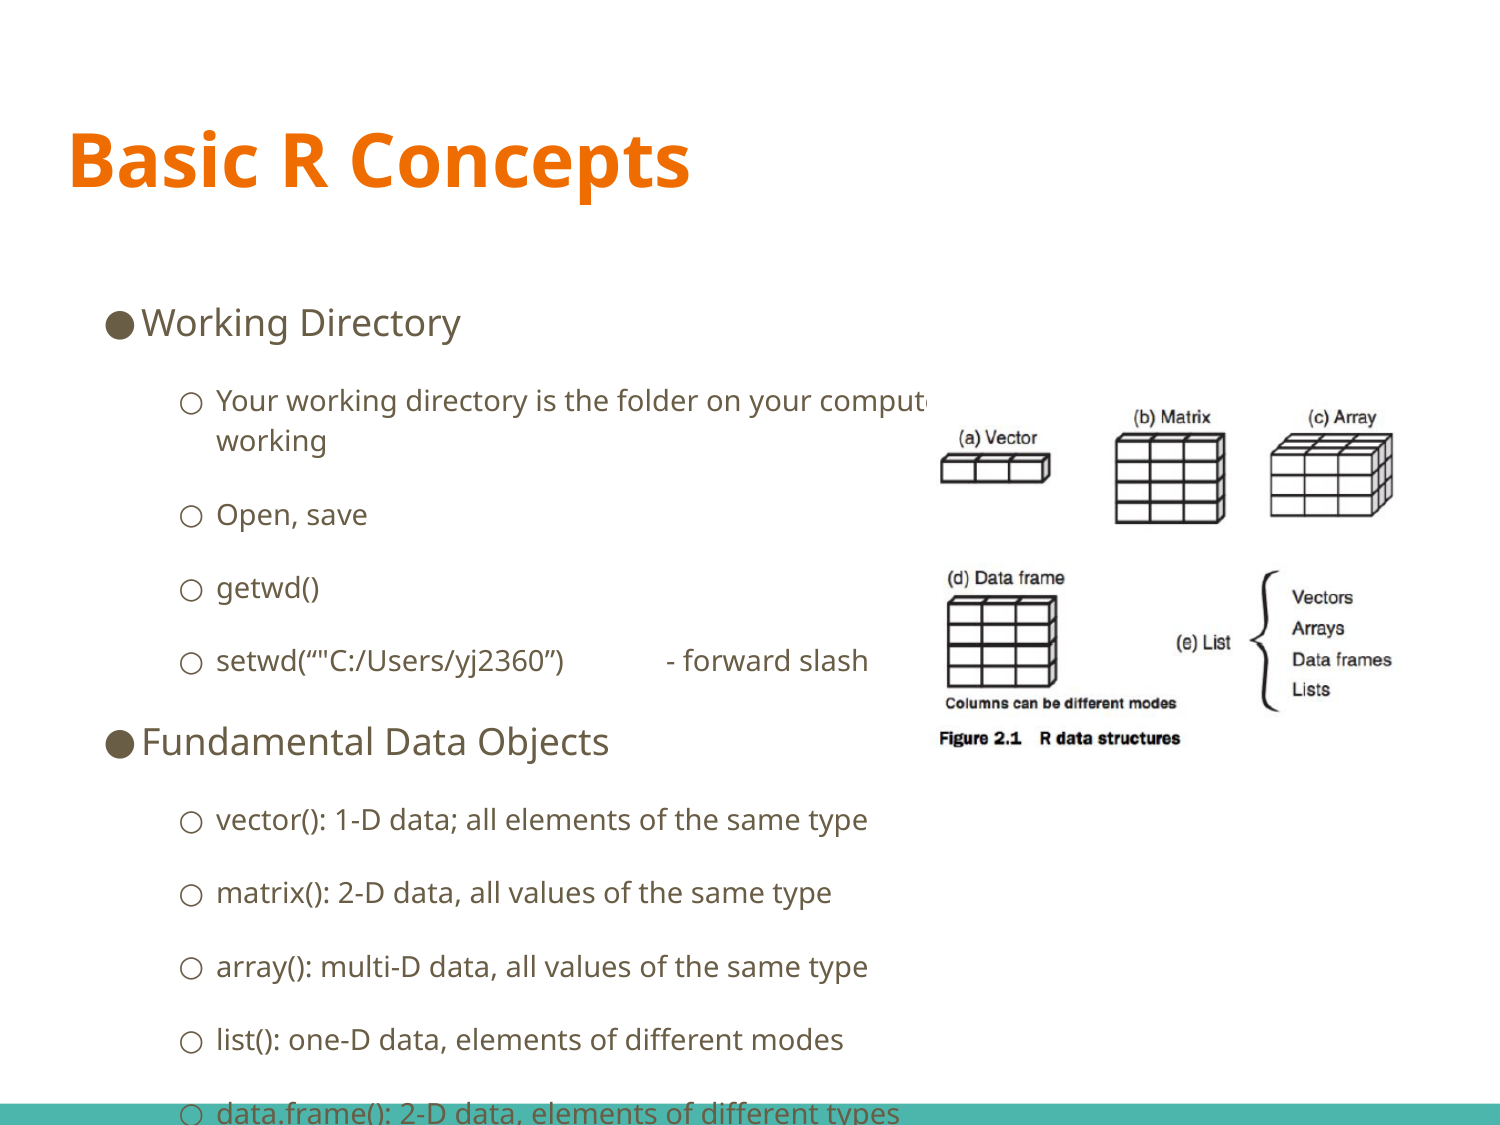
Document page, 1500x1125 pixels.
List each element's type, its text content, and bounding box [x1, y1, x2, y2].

picture [926, 383, 1417, 774]
title Basic R Concepts [51, 97, 1449, 252]
list Working Directory Your working directory is the folder on your computer in which you are currently working Open, save getwd() setwd(“"C:/Users/yj2360”) - forward slash Fundamental Data Objects vector(): 1-D data; all elements of the same type matrix(): 2-D data, all values of the same type array(): multi-D data, all values of the same type list(): one-D data, elements of different modes data.frame(): 2-D data, elements of different types Factor values A factor is a character vector with information about the possible categories, called the levels of the factor [51, 276, 1449, 1000]
